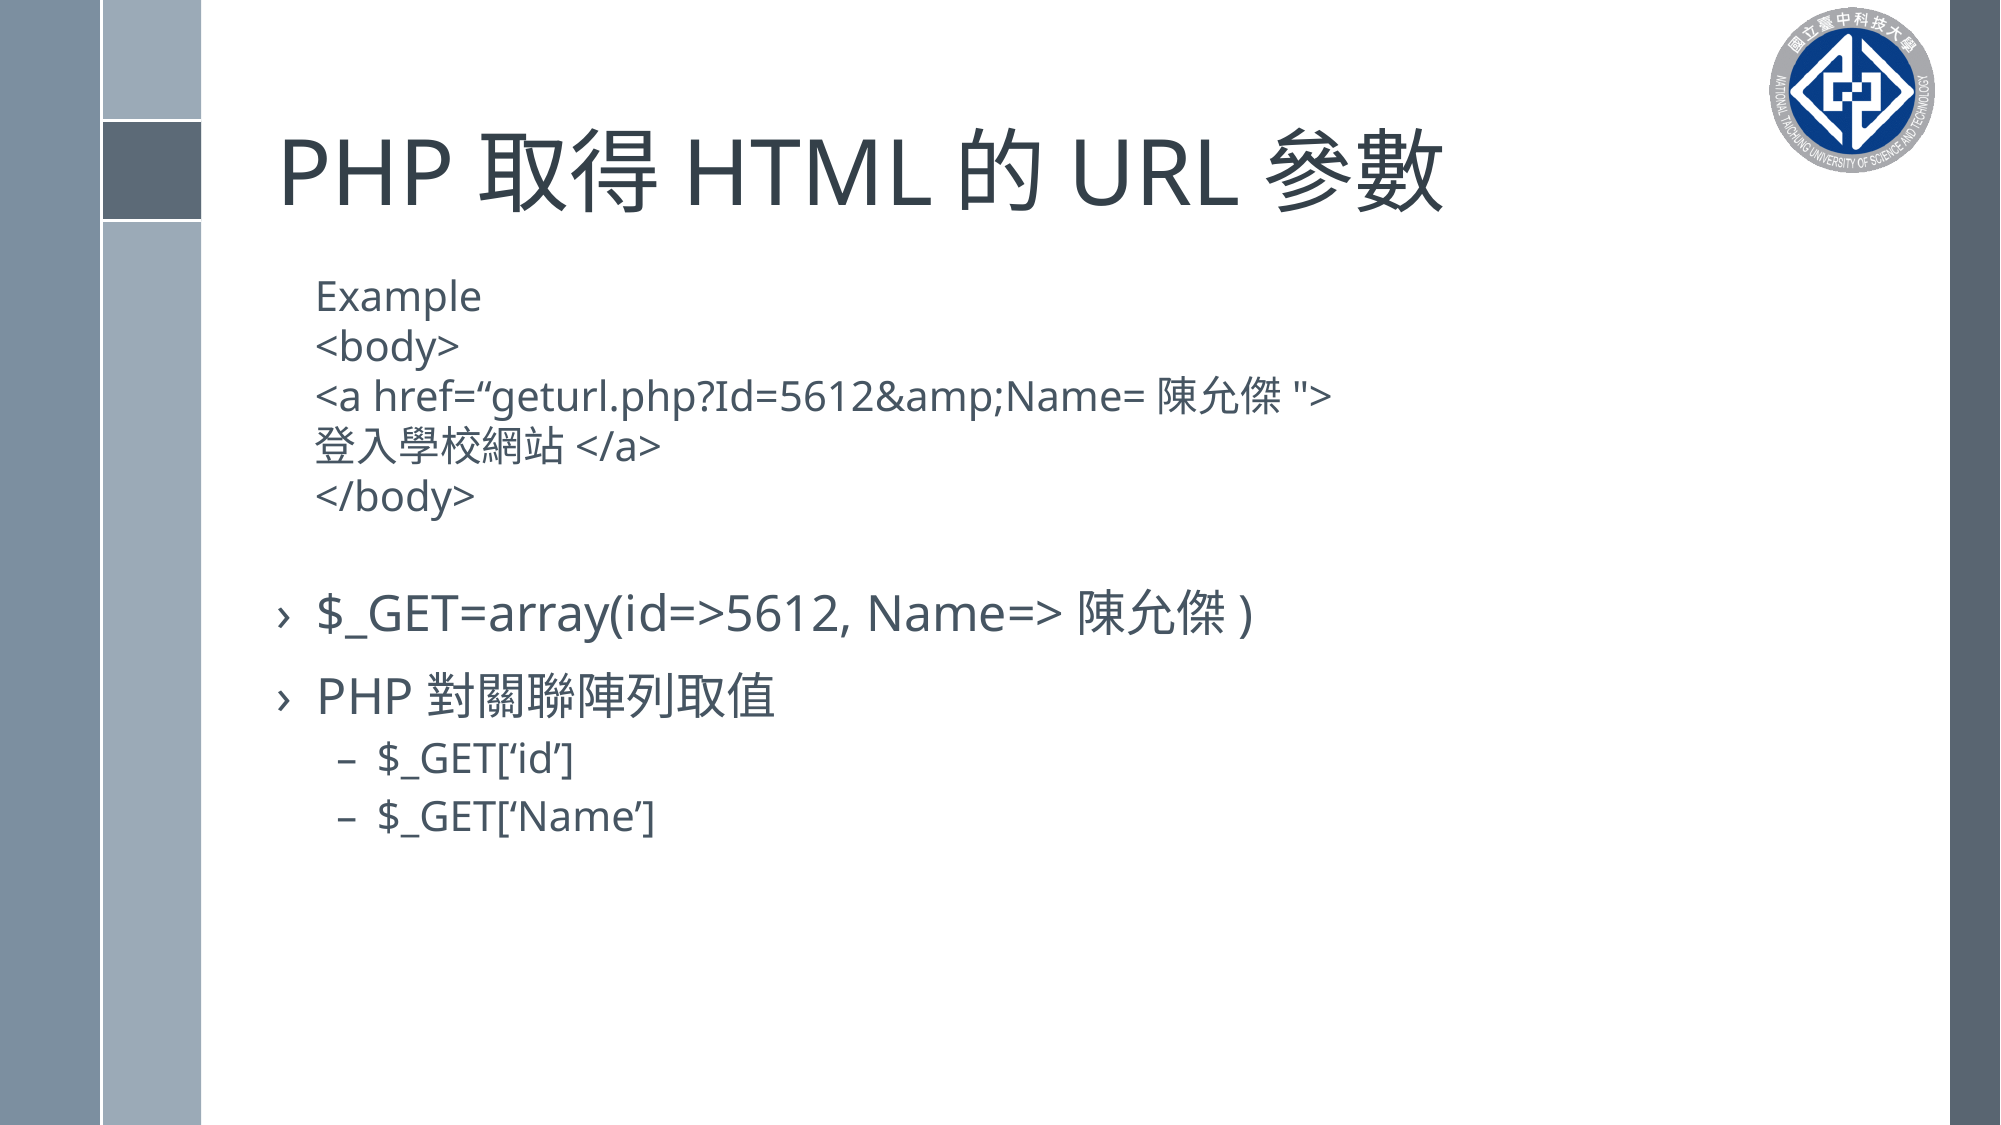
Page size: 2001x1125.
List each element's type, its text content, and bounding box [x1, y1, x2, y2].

title PHP取得HTML的URL參數 [261, 29, 1867, 233]
list $_GET=array(id=>5612, Name=>陳允傑) PHP對關聯陣列取值 $_GET[‘id’] $_GET[‘Name’] [261, 580, 1867, 1013]
text_box Example <body> <a href=“geturl.php?Id=5612&amp;Name=陳允傑"> 登入學校網站</a> </body> [299, 262, 1561, 528]
picture [1769, 7, 1935, 173]
